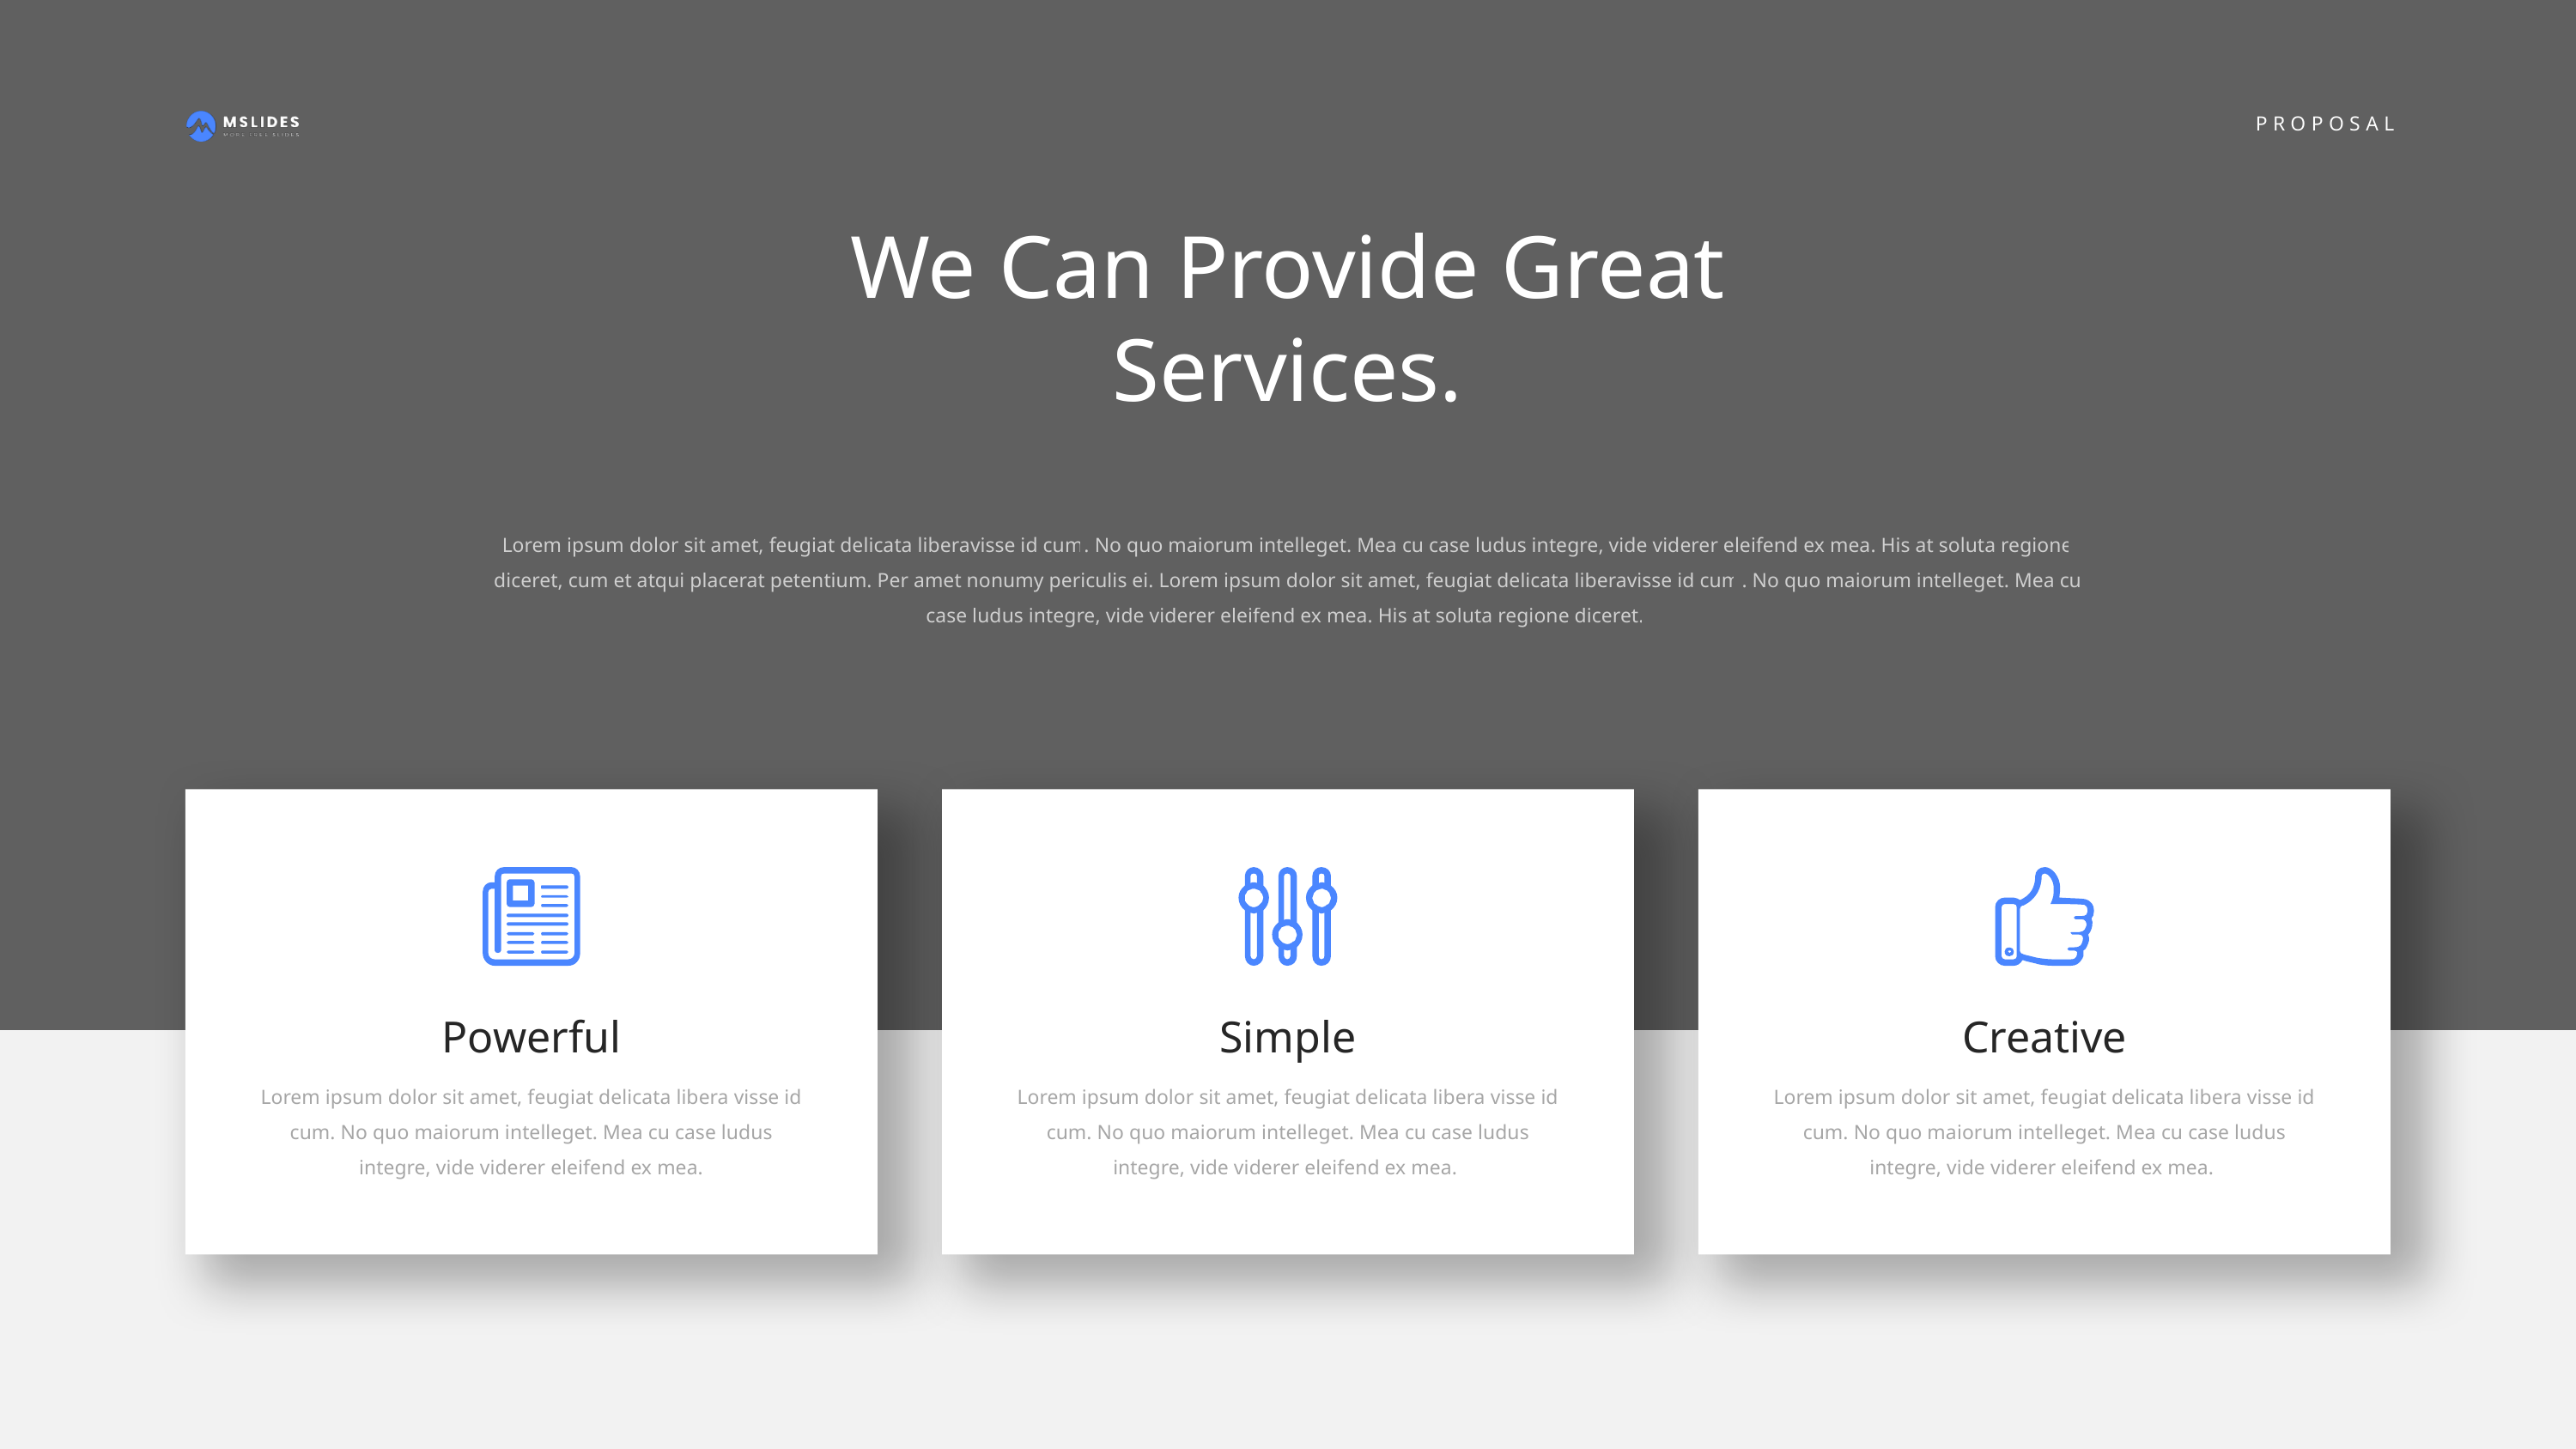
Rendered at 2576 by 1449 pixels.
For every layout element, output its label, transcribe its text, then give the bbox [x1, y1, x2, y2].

text_box Creative Lorem ipsum dolor sit amet, feugiat delicata libera visse id cum. No quo maiorum intelleget. Mea cu case ludus integre, vide viderer eleifend ex mea. [1754, 1030, 2336, 1185]
picture [0, 0, 2576, 1030]
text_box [1995, 867, 2094, 967]
text_box Simple Lorem ipsum dolor sit amet, feugiat delicata libera visse id cum. No quo maiorum intelleget. Mea cu case ludus integre, vide viderer eleifend ex mea. [998, 1030, 1578, 1185]
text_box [1238, 867, 1338, 967]
text_box [1698, 1030, 2391, 1255]
text_box [185, 1030, 878, 1255]
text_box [483, 867, 580, 967]
text_box Powerful Lorem ipsum dolor sit amet, feugiat delicata libera visse id cum. No quo maiorum intelleget. Mea cu case ludus integre, vide viderer eleifend ex mea. [240, 1030, 822, 1185]
text_box [941, 1030, 1635, 1255]
